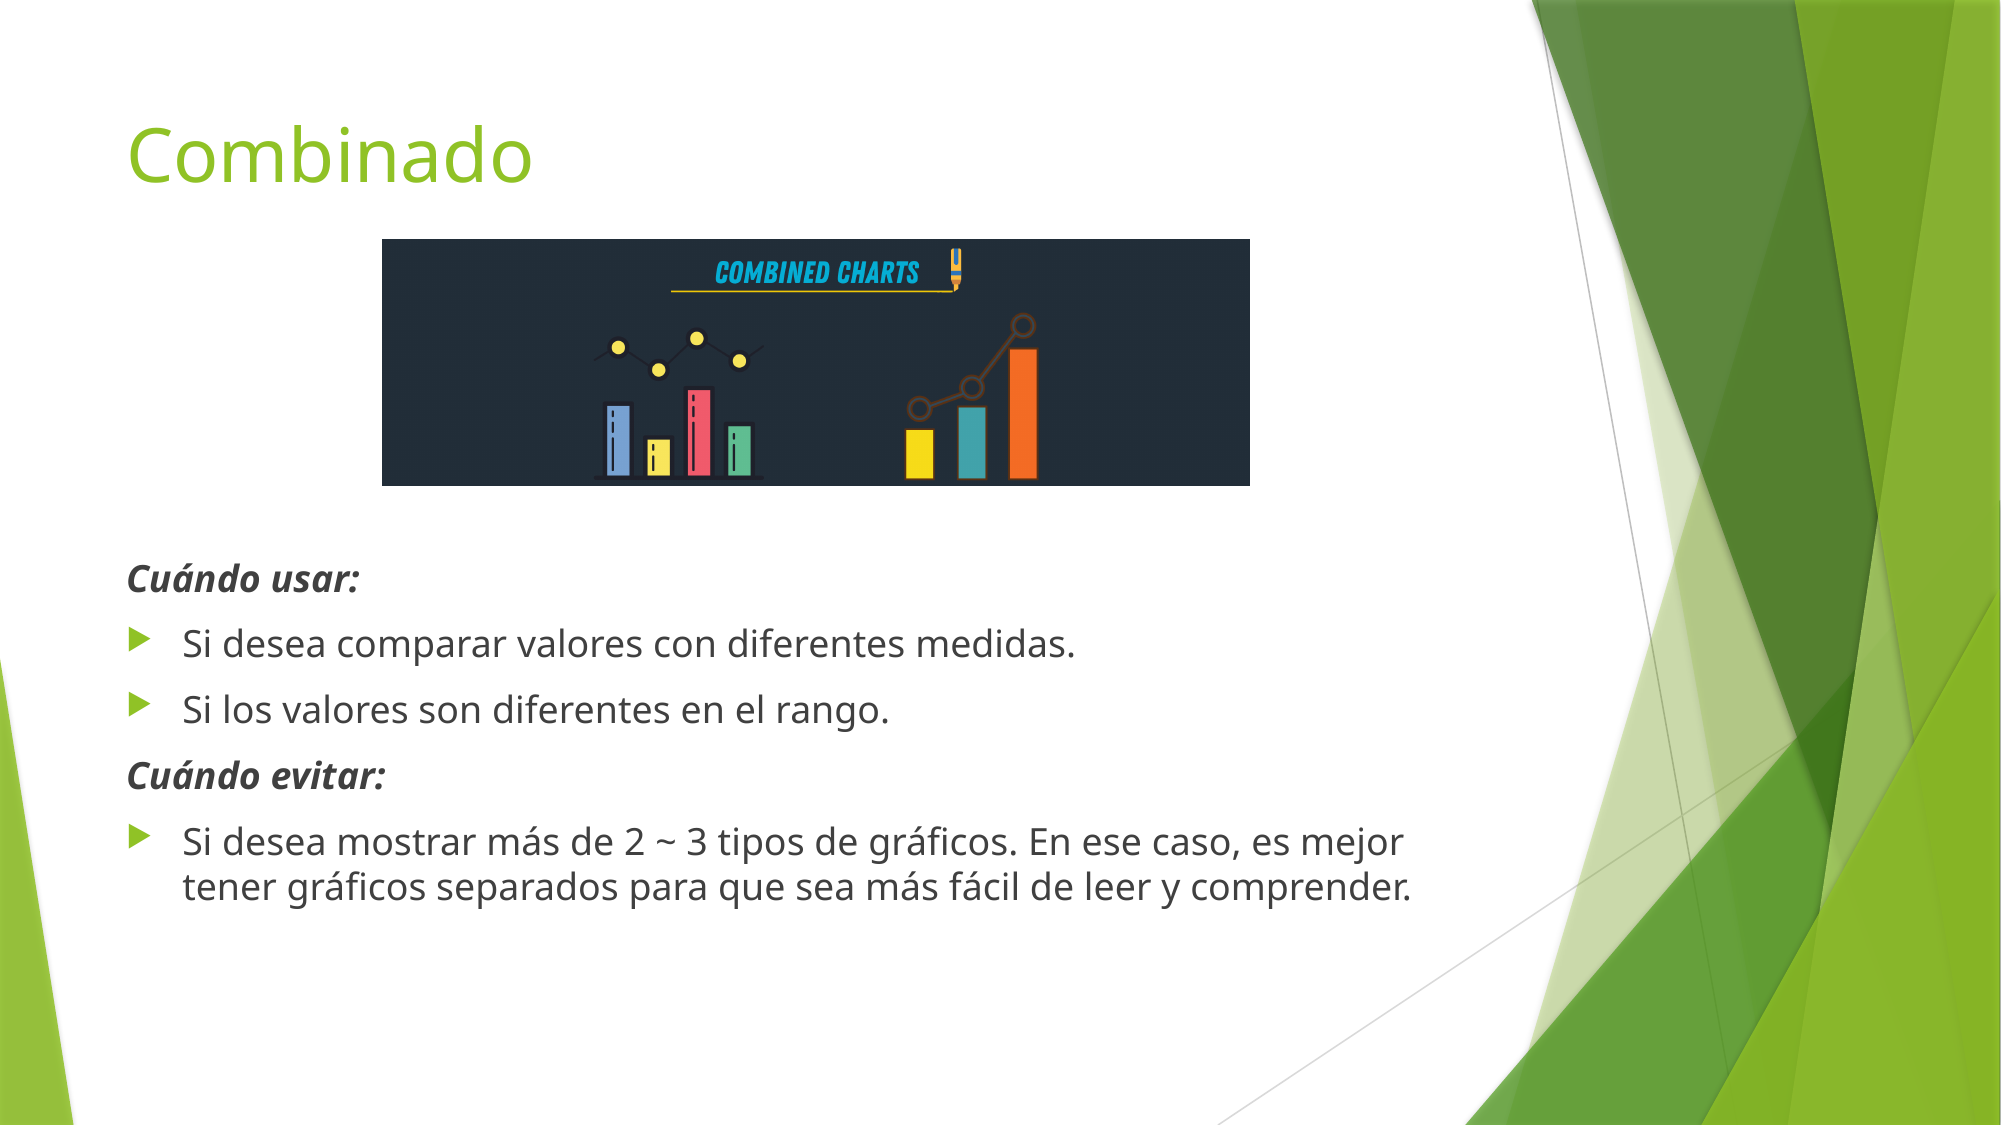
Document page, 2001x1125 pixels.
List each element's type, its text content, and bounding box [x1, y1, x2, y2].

title Combinado [111, 99, 1522, 317]
picture [381, 238, 1251, 486]
list Cuándo usar: Si desea comparar valores con diferentes medidas. Si los valores son diferentes en el rango. Cuándo evitar: Si desea mostrar más de 2 ~ 3 tipos de gráficos. En ese caso, es mejor tener gráficos separados para que sea más fácil de leer y comprender. [111, 547, 1522, 992]
